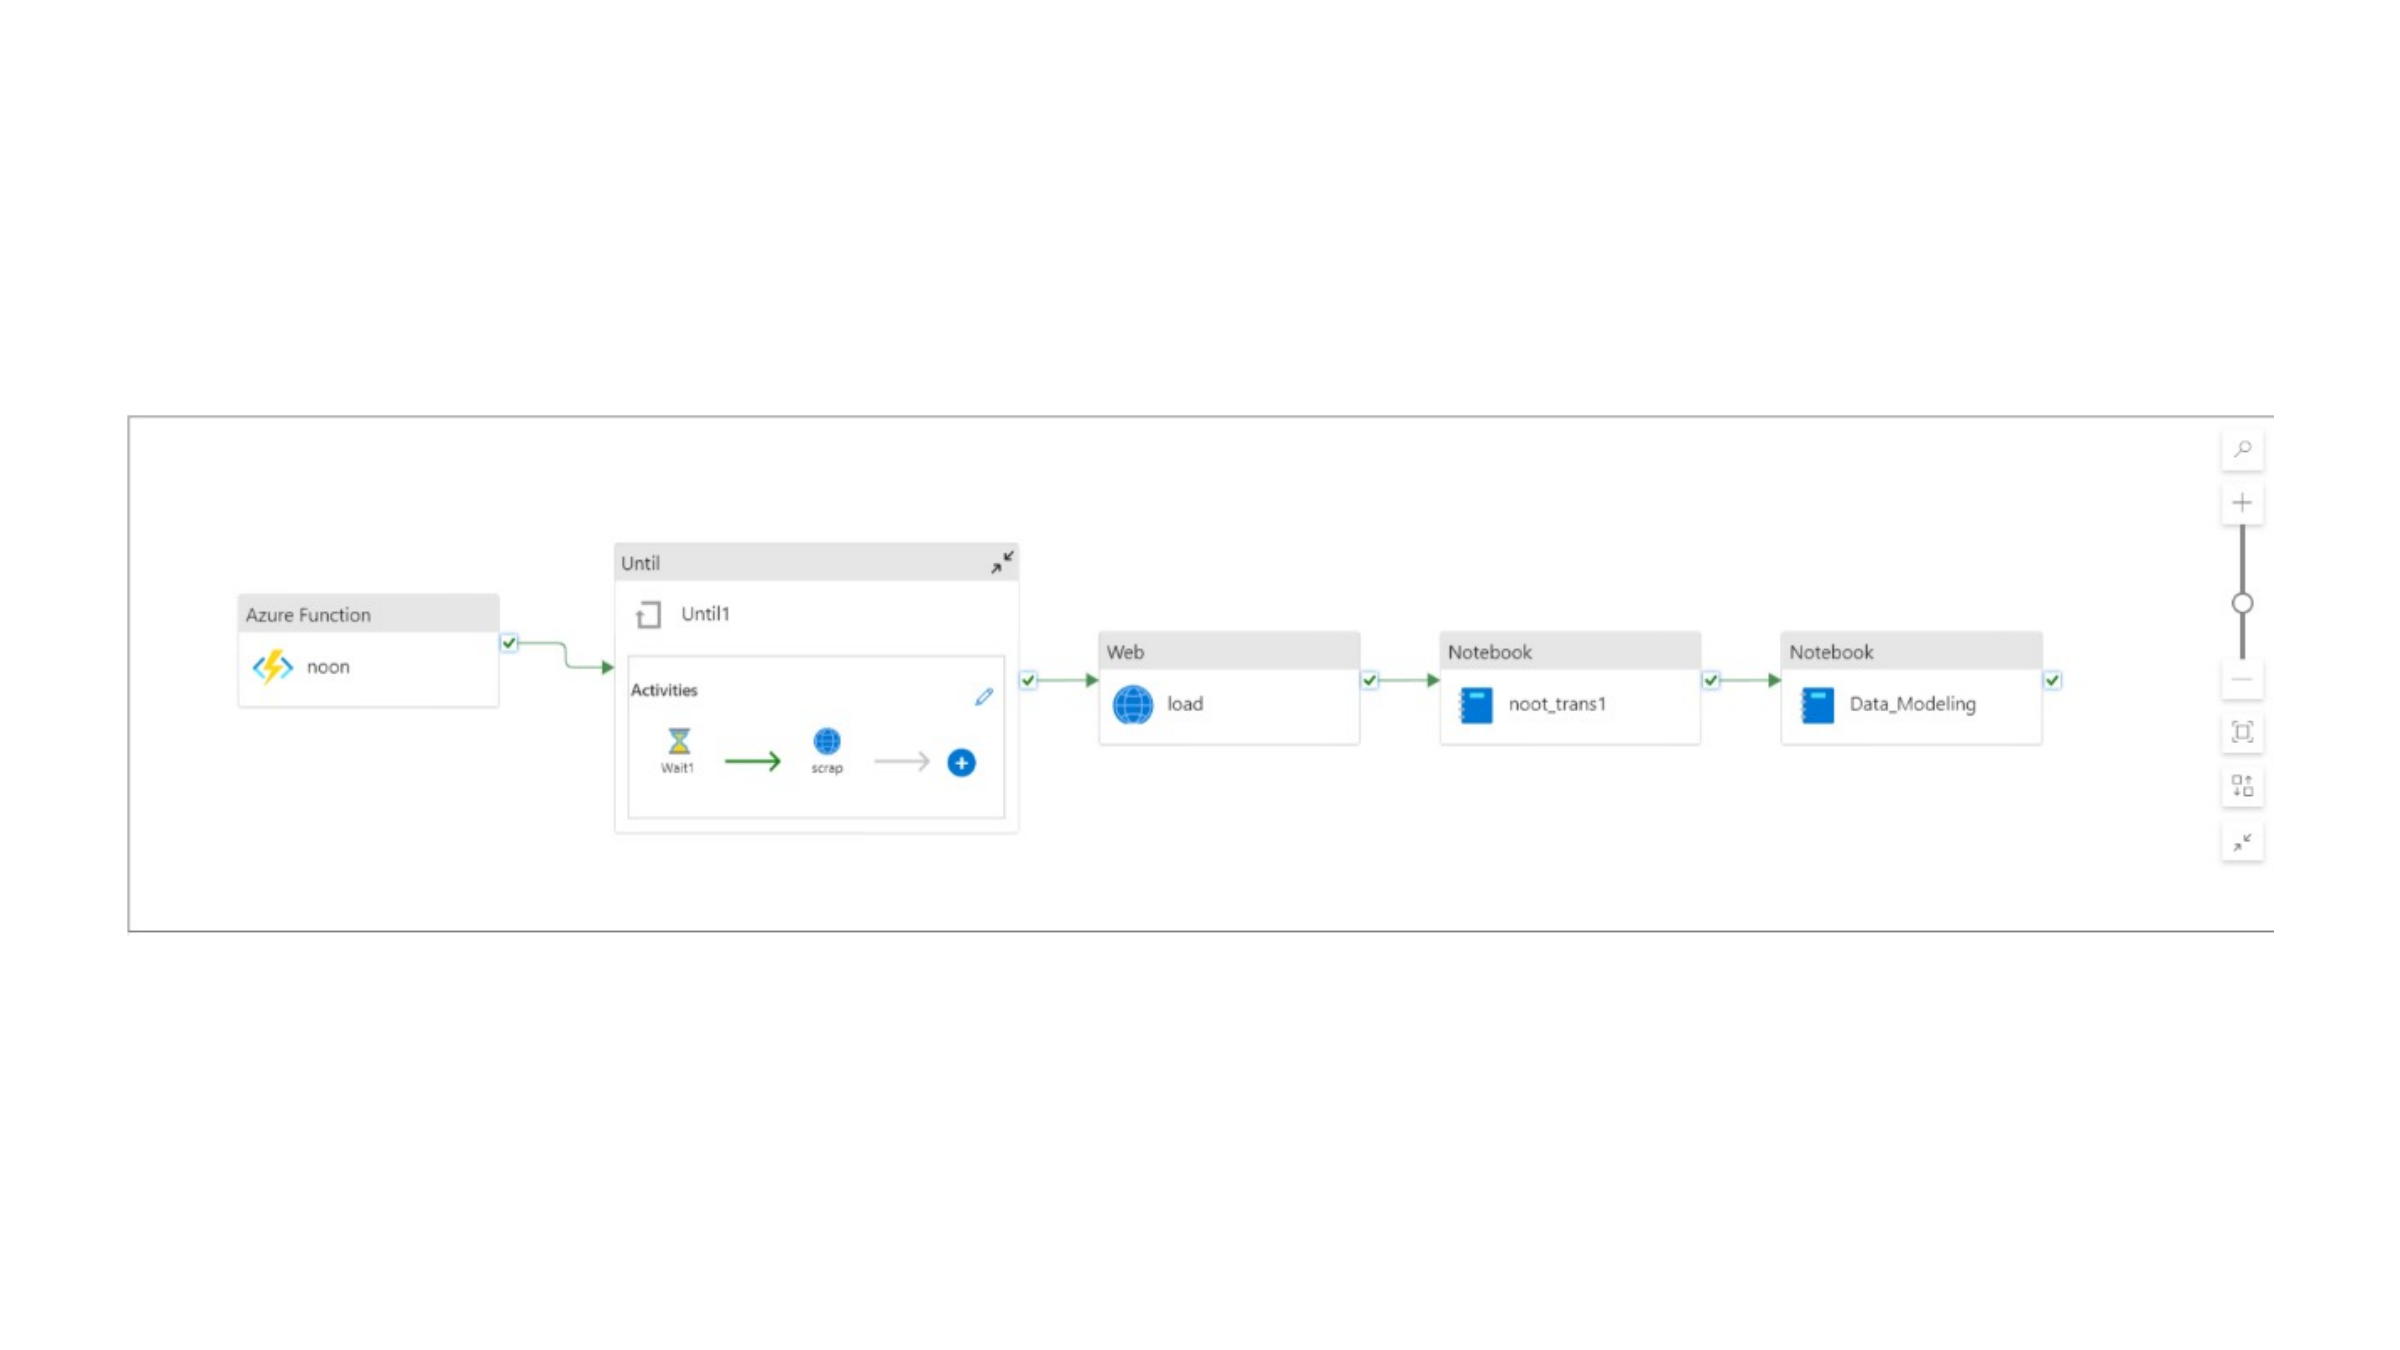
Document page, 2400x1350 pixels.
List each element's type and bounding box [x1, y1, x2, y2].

picture [126, 414, 2274, 936]
